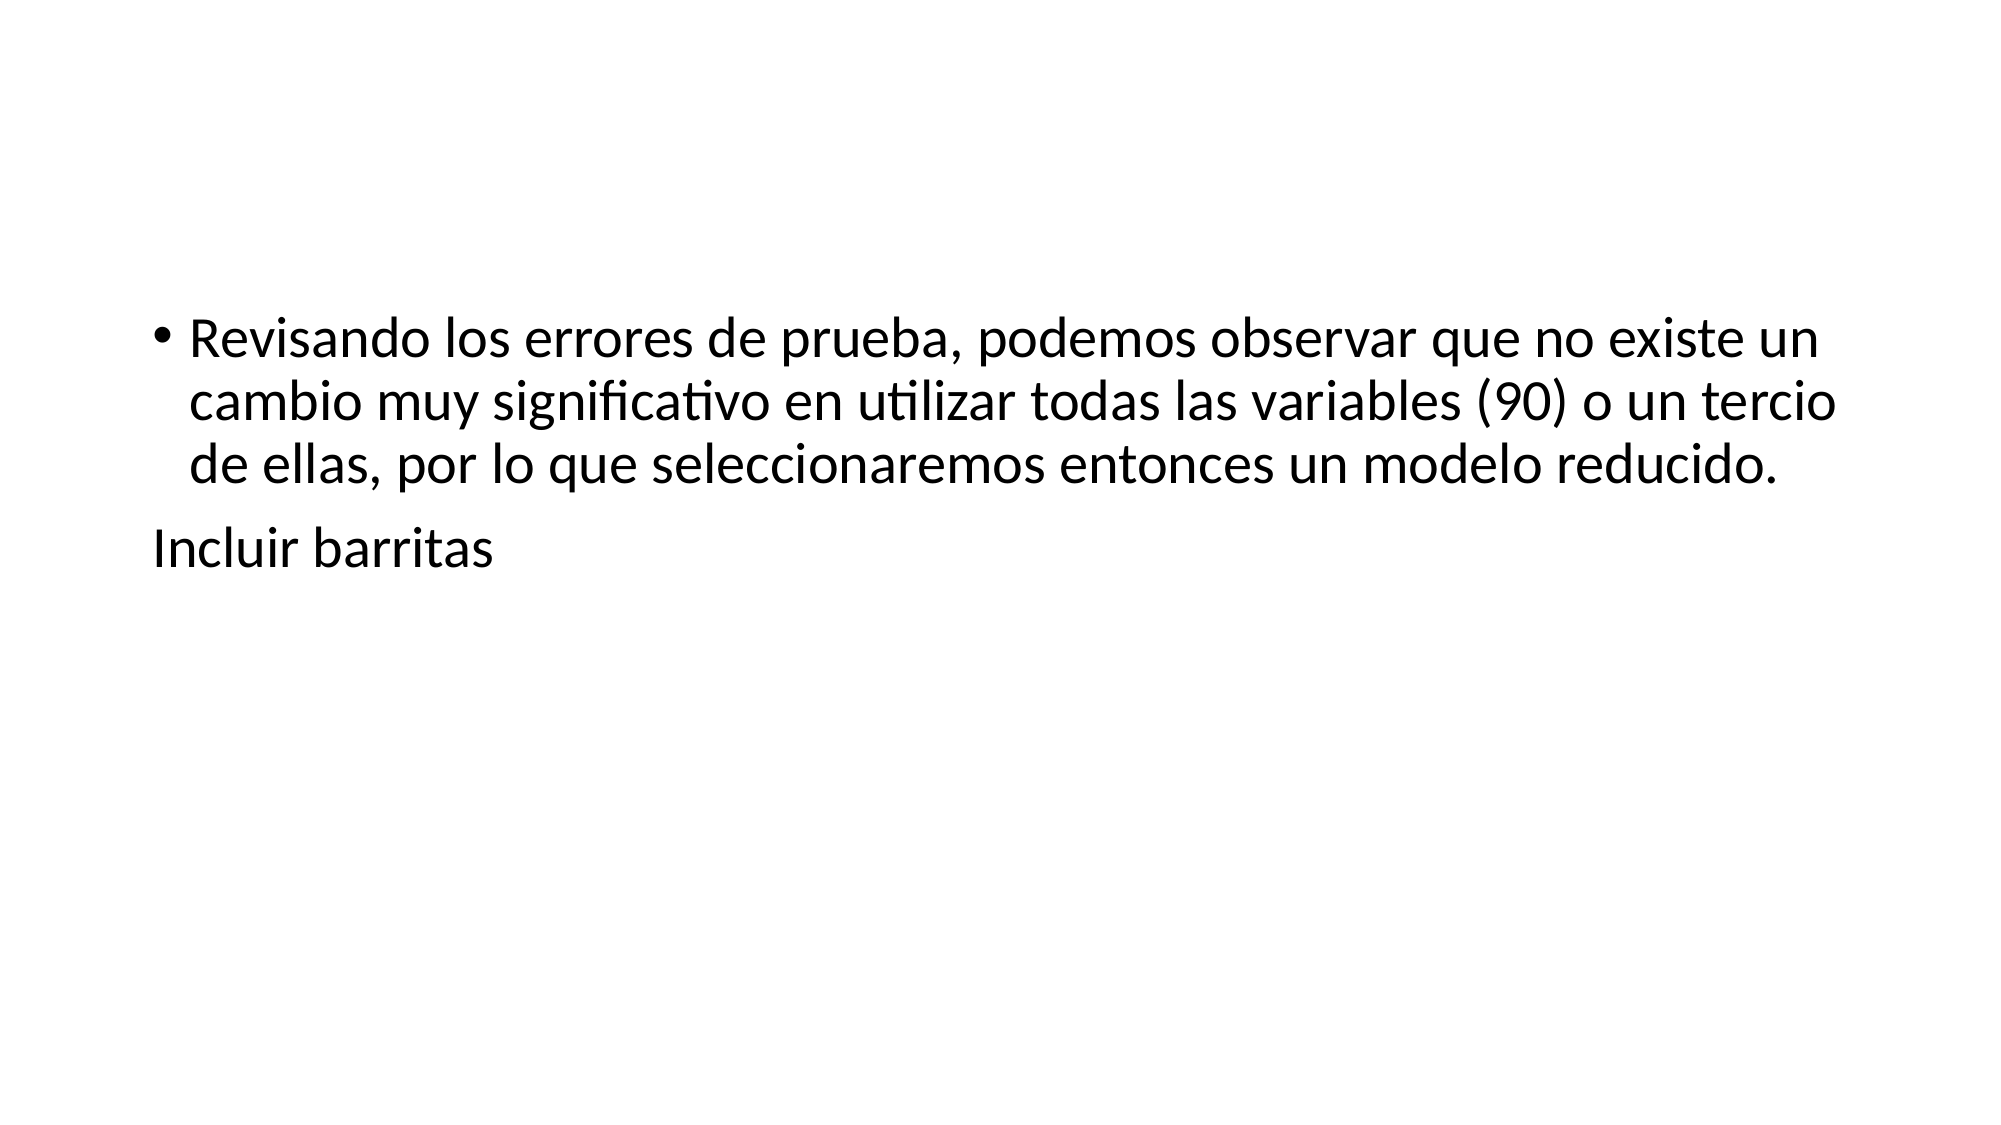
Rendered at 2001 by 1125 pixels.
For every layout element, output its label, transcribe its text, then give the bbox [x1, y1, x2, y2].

list Revisando los errores de prueba, podemos observar que no existe un cambio muy significativo en utilizar todas las variables (90) o un tercio de ellas, por lo que seleccionaremos entonces un modelo reducido. Incluir barritas [137, 299, 1863, 1014]
